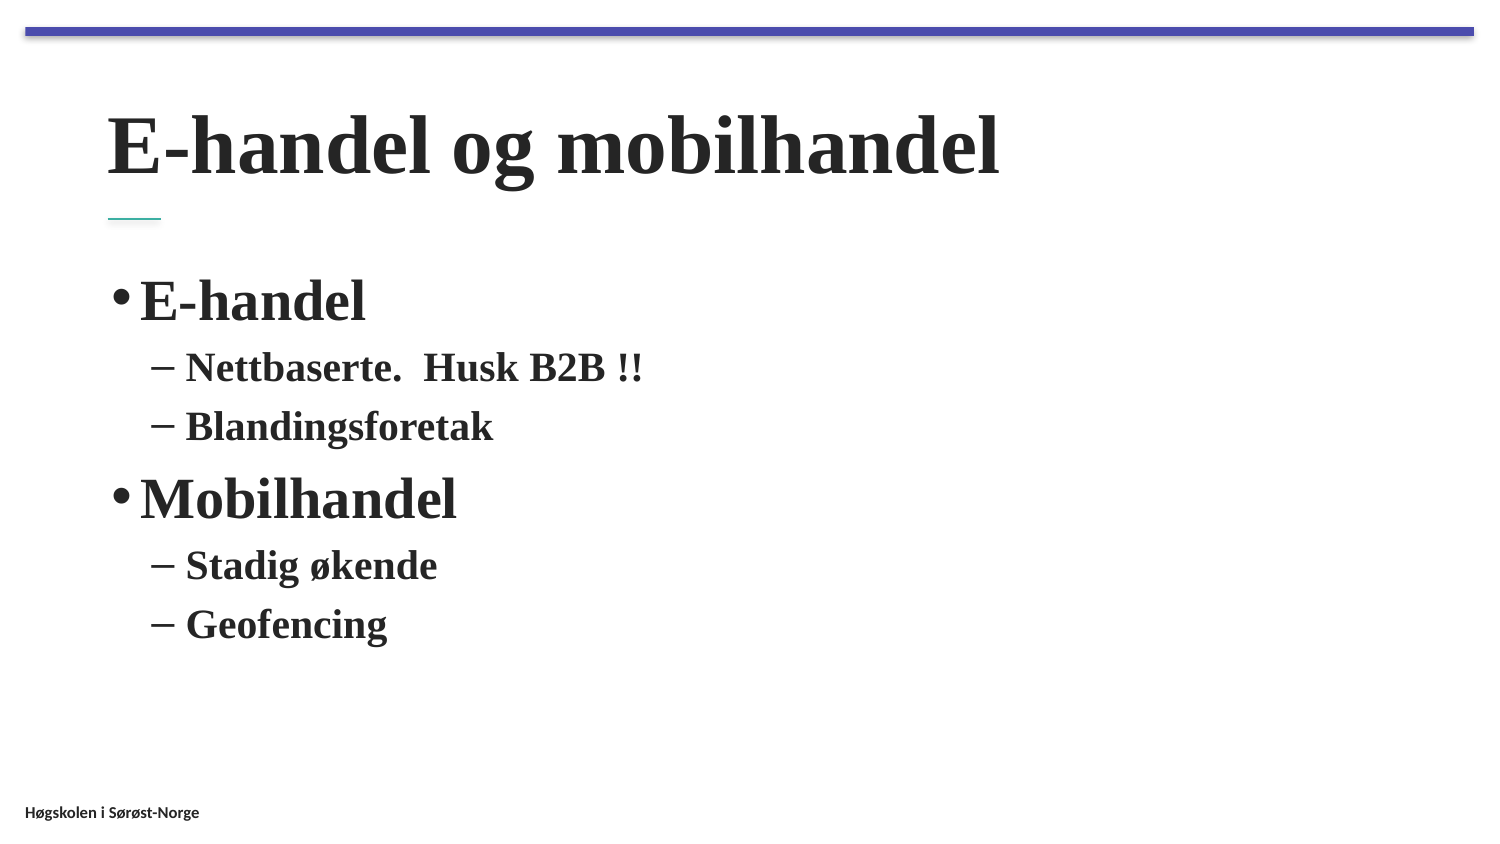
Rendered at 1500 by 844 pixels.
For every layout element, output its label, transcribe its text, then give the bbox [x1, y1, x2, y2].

title E-handel og mobilhandel [107, 70, 1414, 211]
list E-handel Nettbaserte. Husk B2B !! Blandingsforetak Mobilhandel Stadig økende Geofencing [96, 261, 1414, 730]
